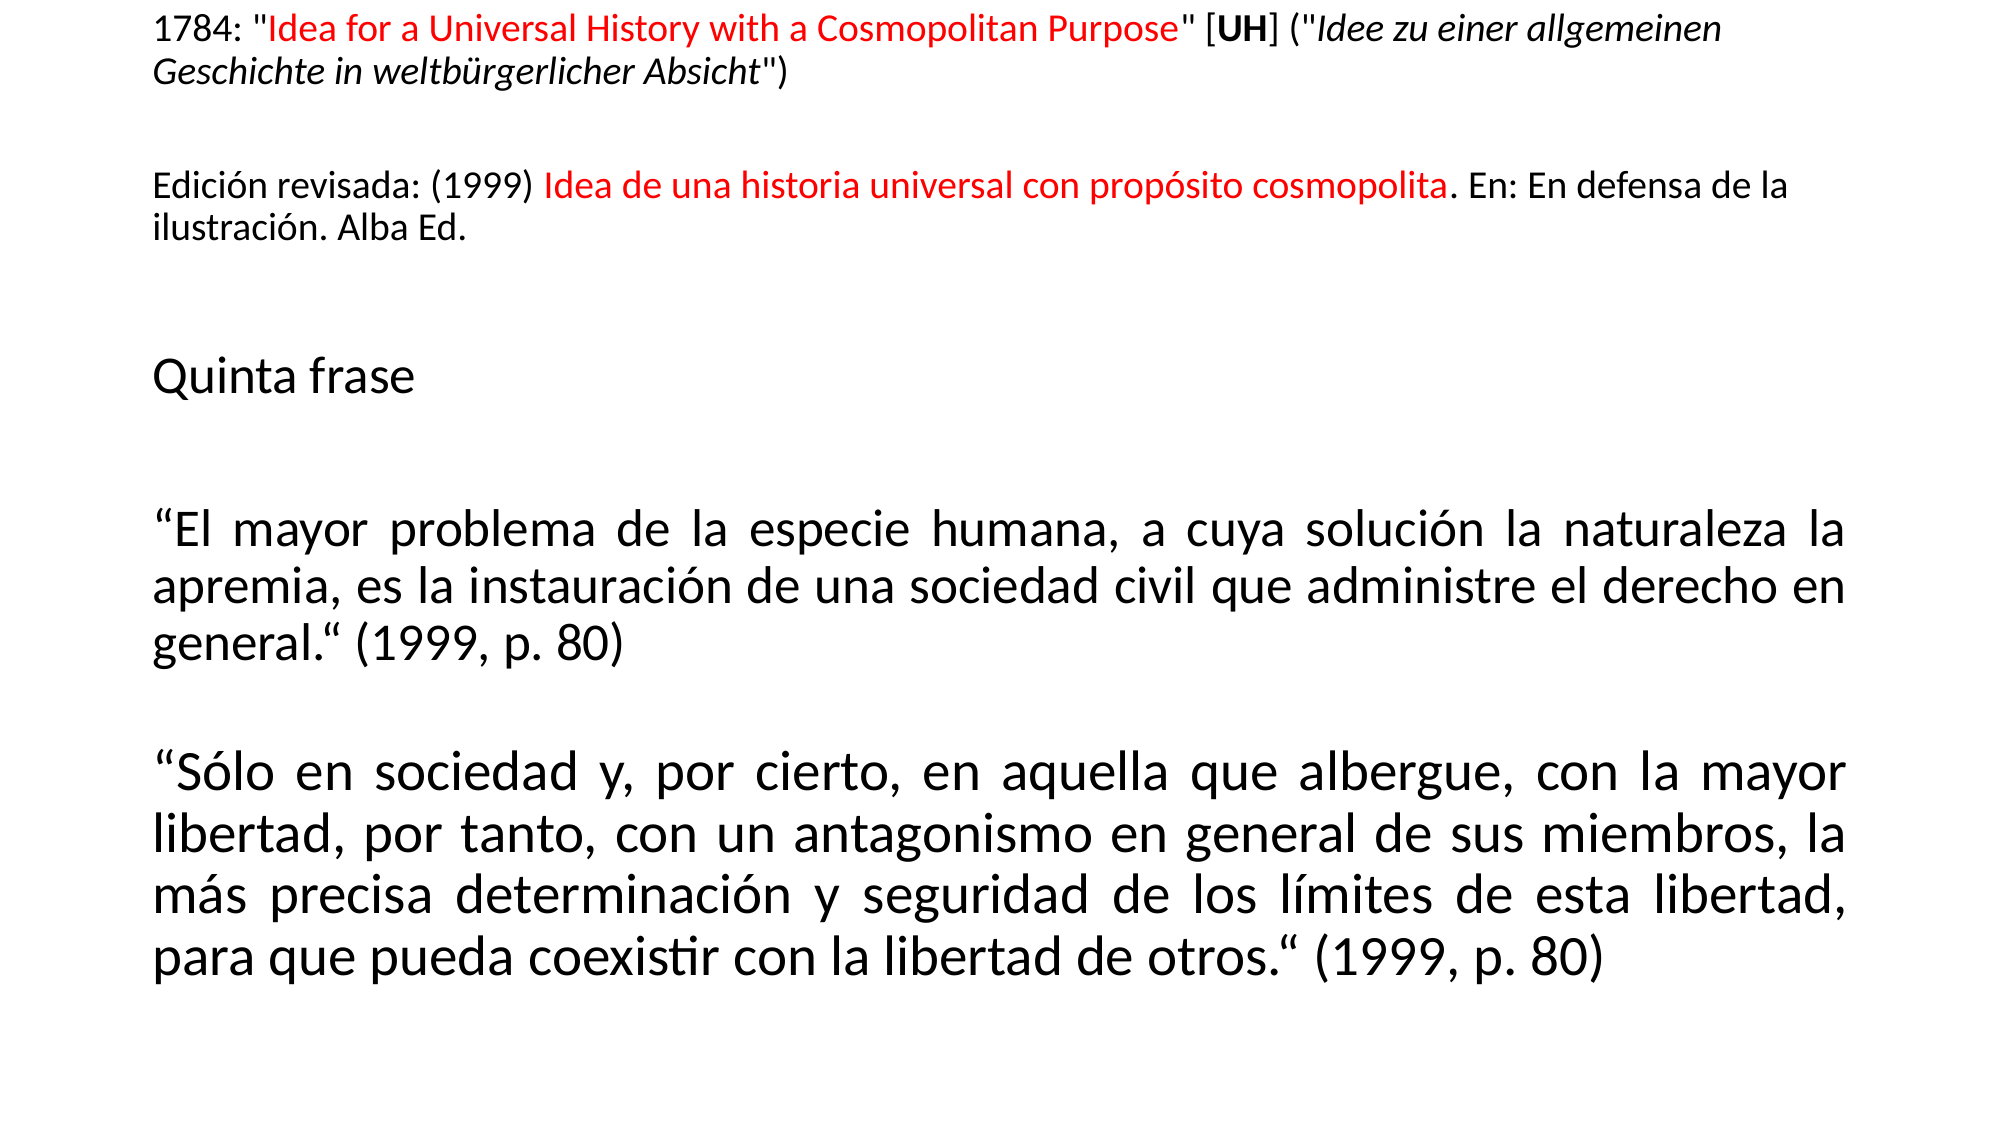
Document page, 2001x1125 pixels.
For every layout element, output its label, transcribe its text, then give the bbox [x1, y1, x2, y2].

text_box “Sólo en sociedad y, por cierto, en aquella que albergue, con la mayor libertad, por tanto, con un antagonismo en general de sus miembros, la más precisa determinación y seguridad de los límites de esta libertad, para que pueda coexistir con la libertad de otros.“ (1999, p. 80) [137, 645, 1863, 999]
text_box Quinta frase “El mayor problema de la especie humana, a cuya solución la naturaleza la apremia, es la instauración de una sociedad civil que administre el derecho en general.“ (1999, p. 80) [137, 340, 1863, 645]
list 1784: "Idea for a Universal History with a Cosmopolitan Purpose" [UH] ("Idee zu einer allgemeinen Geschichte in weltbürgerlicher Absicht") Edición revisada: (1999) Idea de una historia universal con propósito cosmopolita. En: En defensa de la ilustración. Alba Ed. [137, 0, 1863, 260]
